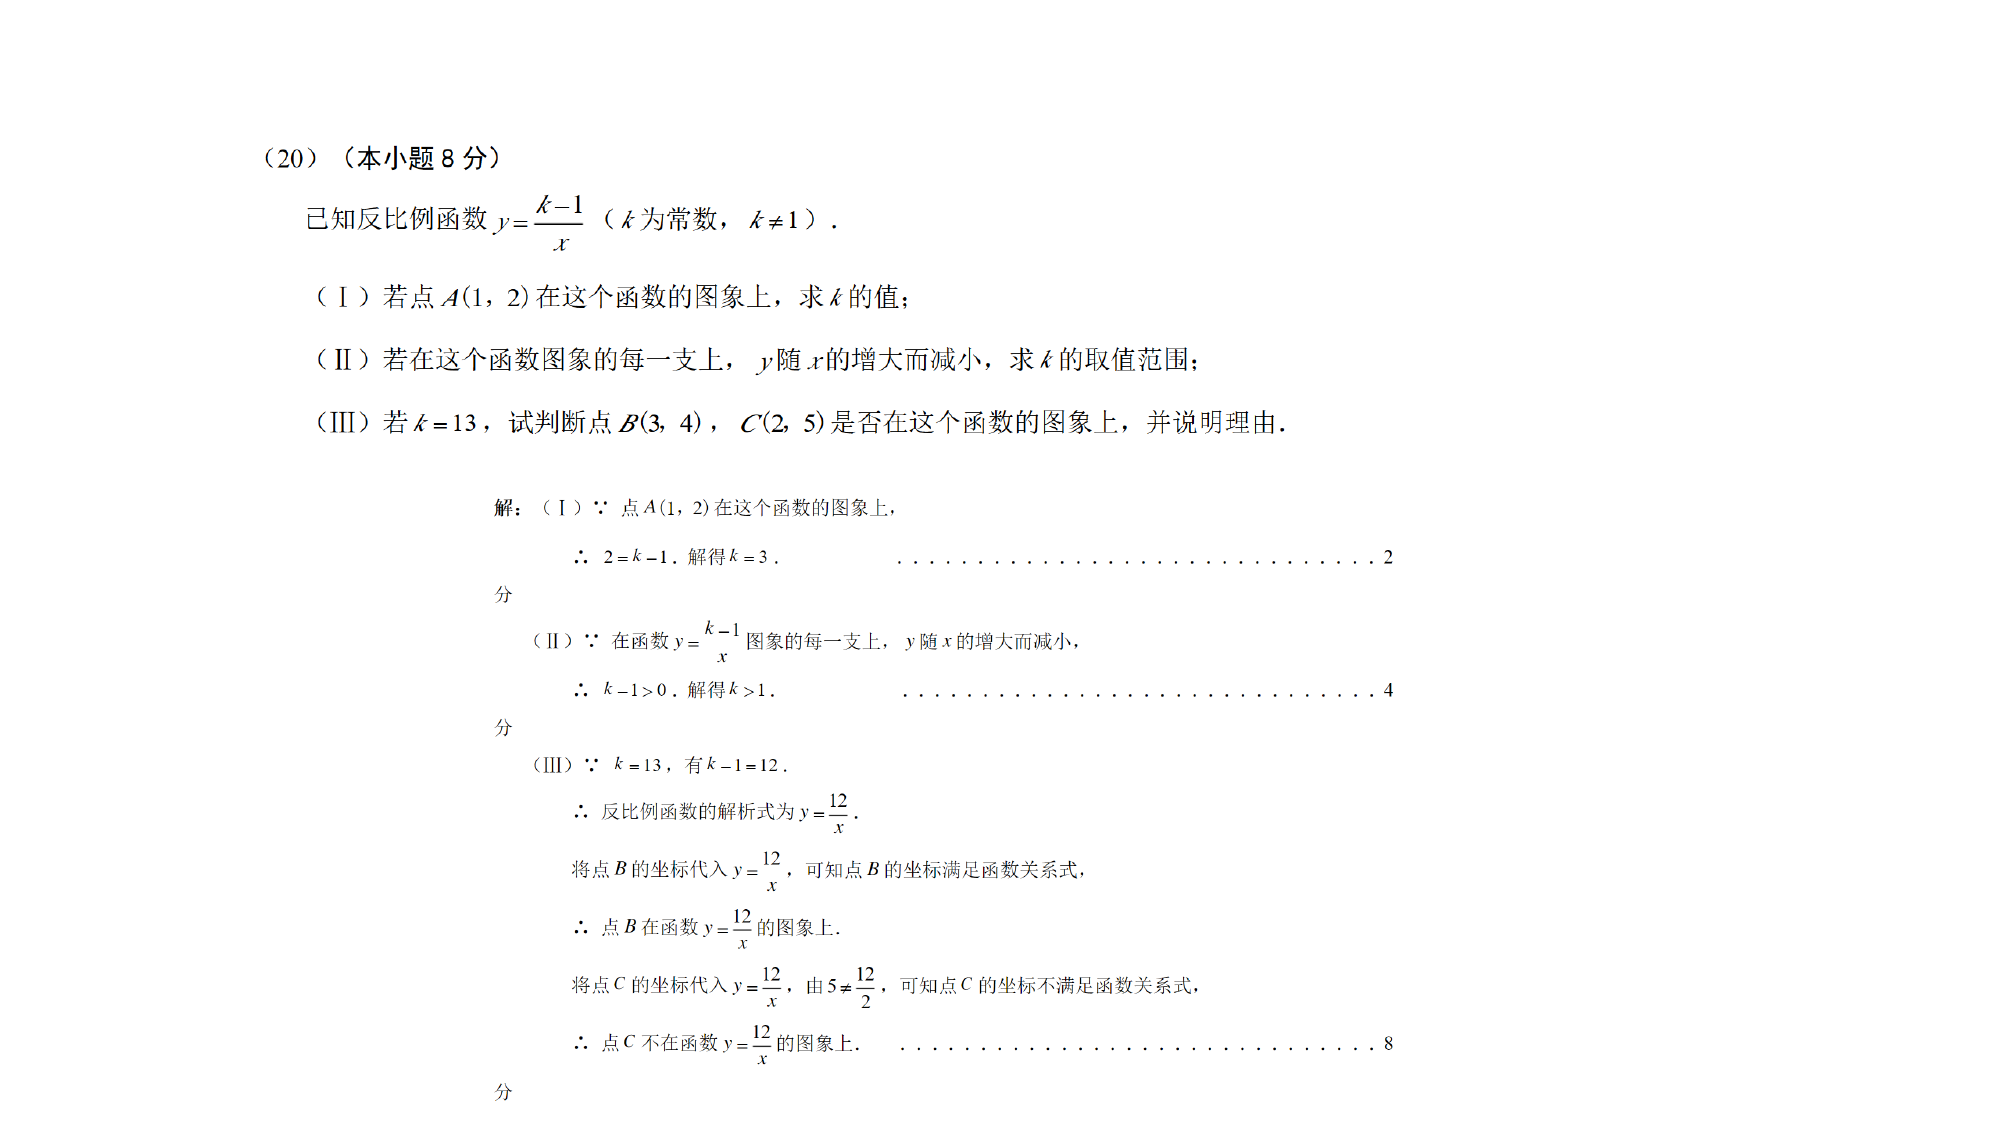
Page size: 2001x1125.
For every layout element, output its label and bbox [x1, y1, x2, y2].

picture [473, 489, 1446, 1112]
picture [233, 131, 1338, 476]
